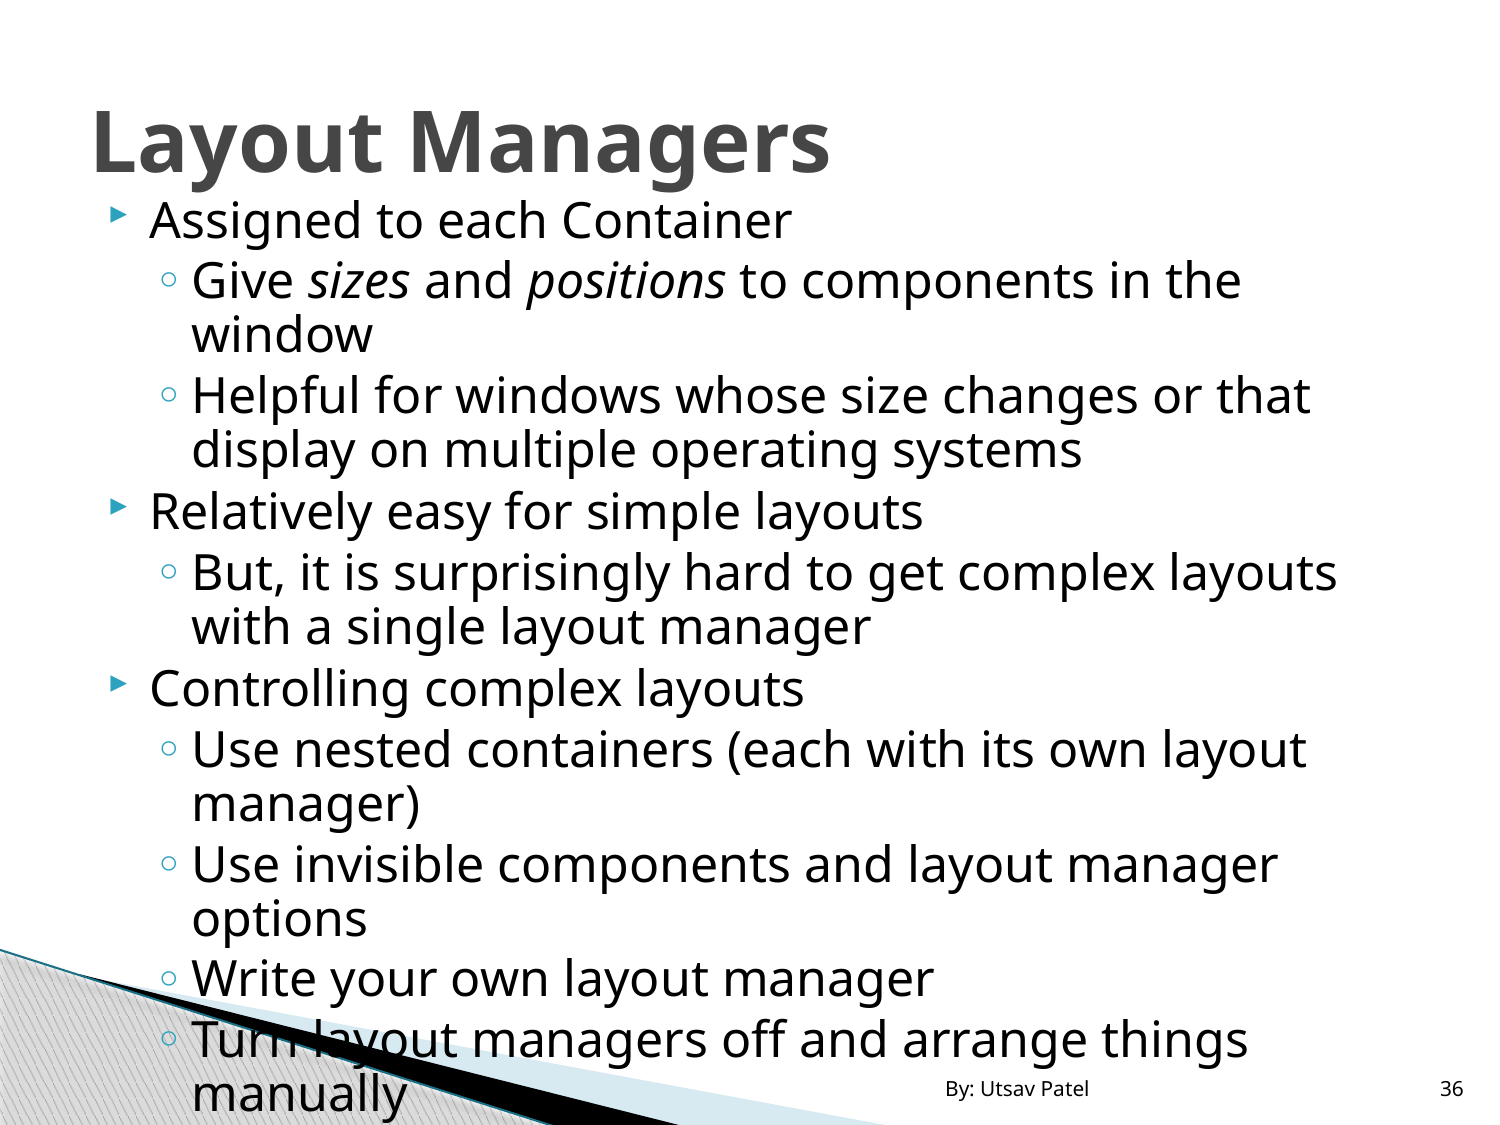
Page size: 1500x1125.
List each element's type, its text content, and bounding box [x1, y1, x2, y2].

title Layout Managers [75, 45, 1425, 187]
slide_number 36 [1418, 1051, 1479, 1112]
footer By: Utsav Patel [718, 1051, 1105, 1112]
list Assigned to each Container Give sizes and positions to components in the window Helpful for windows whose size changes or that display on multiple operating systems Relatively easy for simple layouts But, it is surprisingly hard to get complex layouts with a single layout manager Controlling complex layouts Use nested containers (each with its own layout manager) Use invisible components and layout manager options Write your own layout manager Turn layout managers off and arrange things manually [75, 187, 1425, 986]
